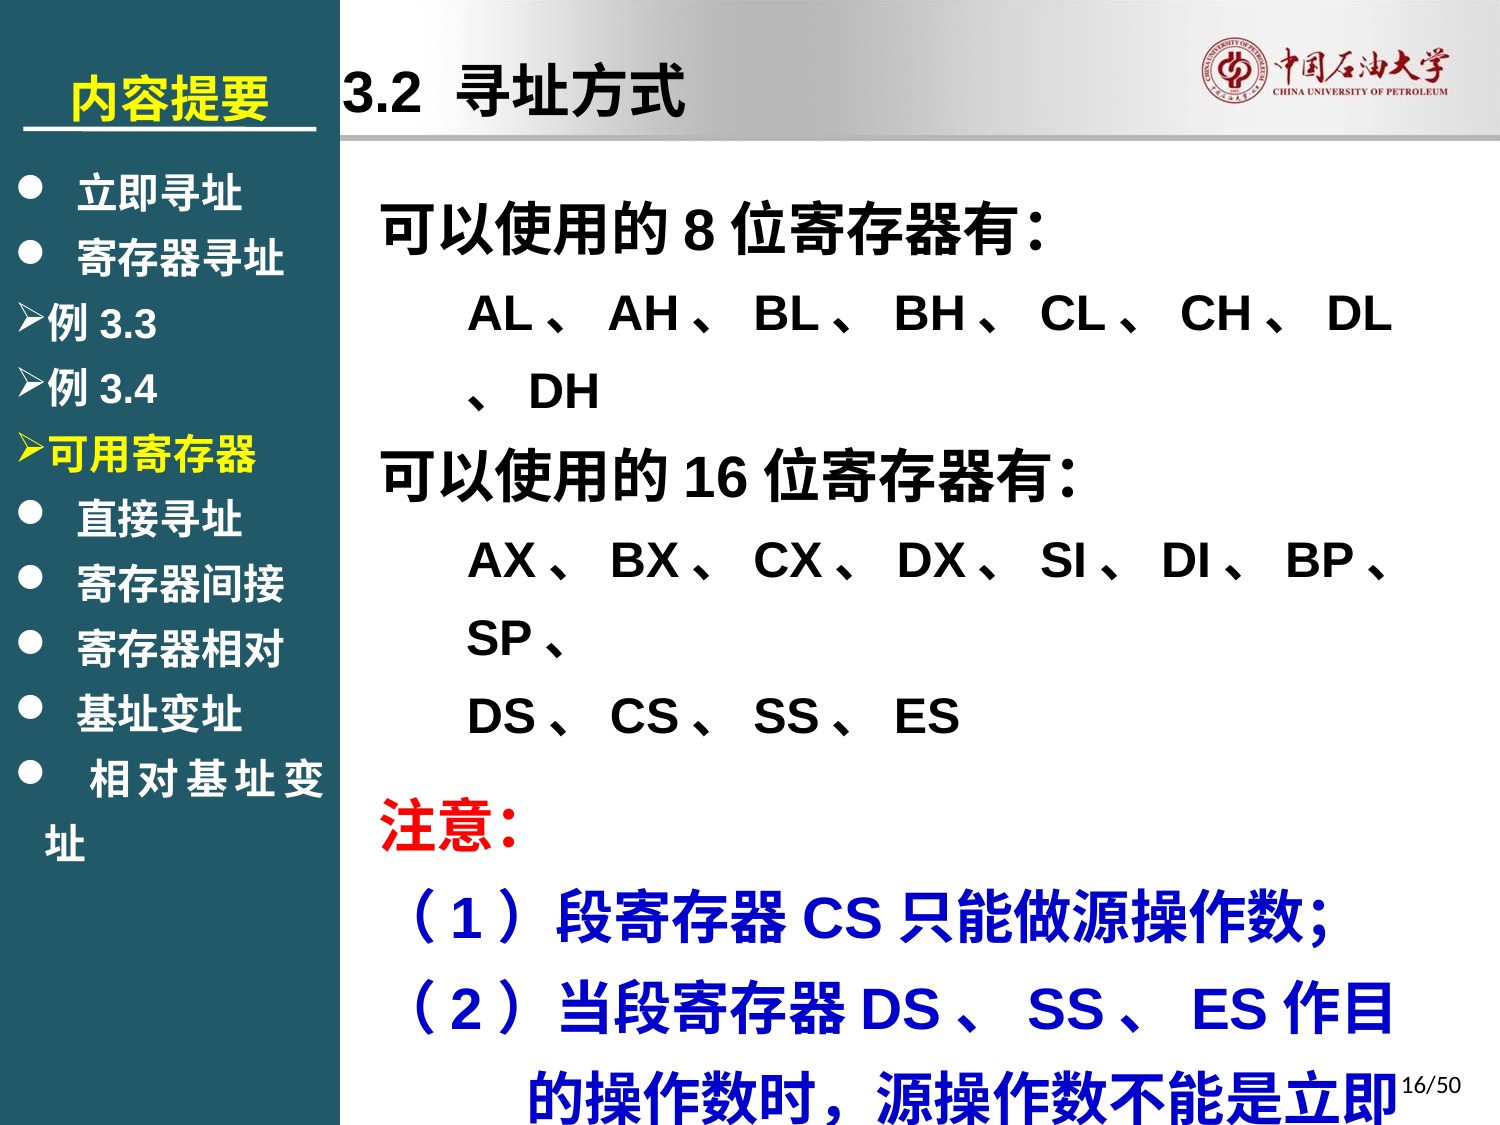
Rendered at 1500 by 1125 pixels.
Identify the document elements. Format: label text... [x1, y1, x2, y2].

picture [342, 0, 1500, 1125]
text_box 内容提要 立即寻址 寄存器寻址 例3.3 例3.4 可用寄存器 直接寻址 寄存器间接 寄存器相对 基址变址 相对基址变址 [0, 0, 342, 1125]
list 可以使用的8位寄存器有： AL、AH、BL、BH、CL、CH、DL、DH 可以使用的16位寄存器有： AX、BX、CX、DX、SI、DI、BP、SP、 DS、CS、SS、ES 注意： （1）段寄存器CS只能做源操作数； （2）当段寄存器DS、SS、ES作目的操作数时，源操作数不能是立即数。 [363, 163, 1466, 1055]
text_box 3.2 寻址方式 [327, 46, 789, 132]
slide_number 16/50 [1349, 1053, 1477, 1114]
